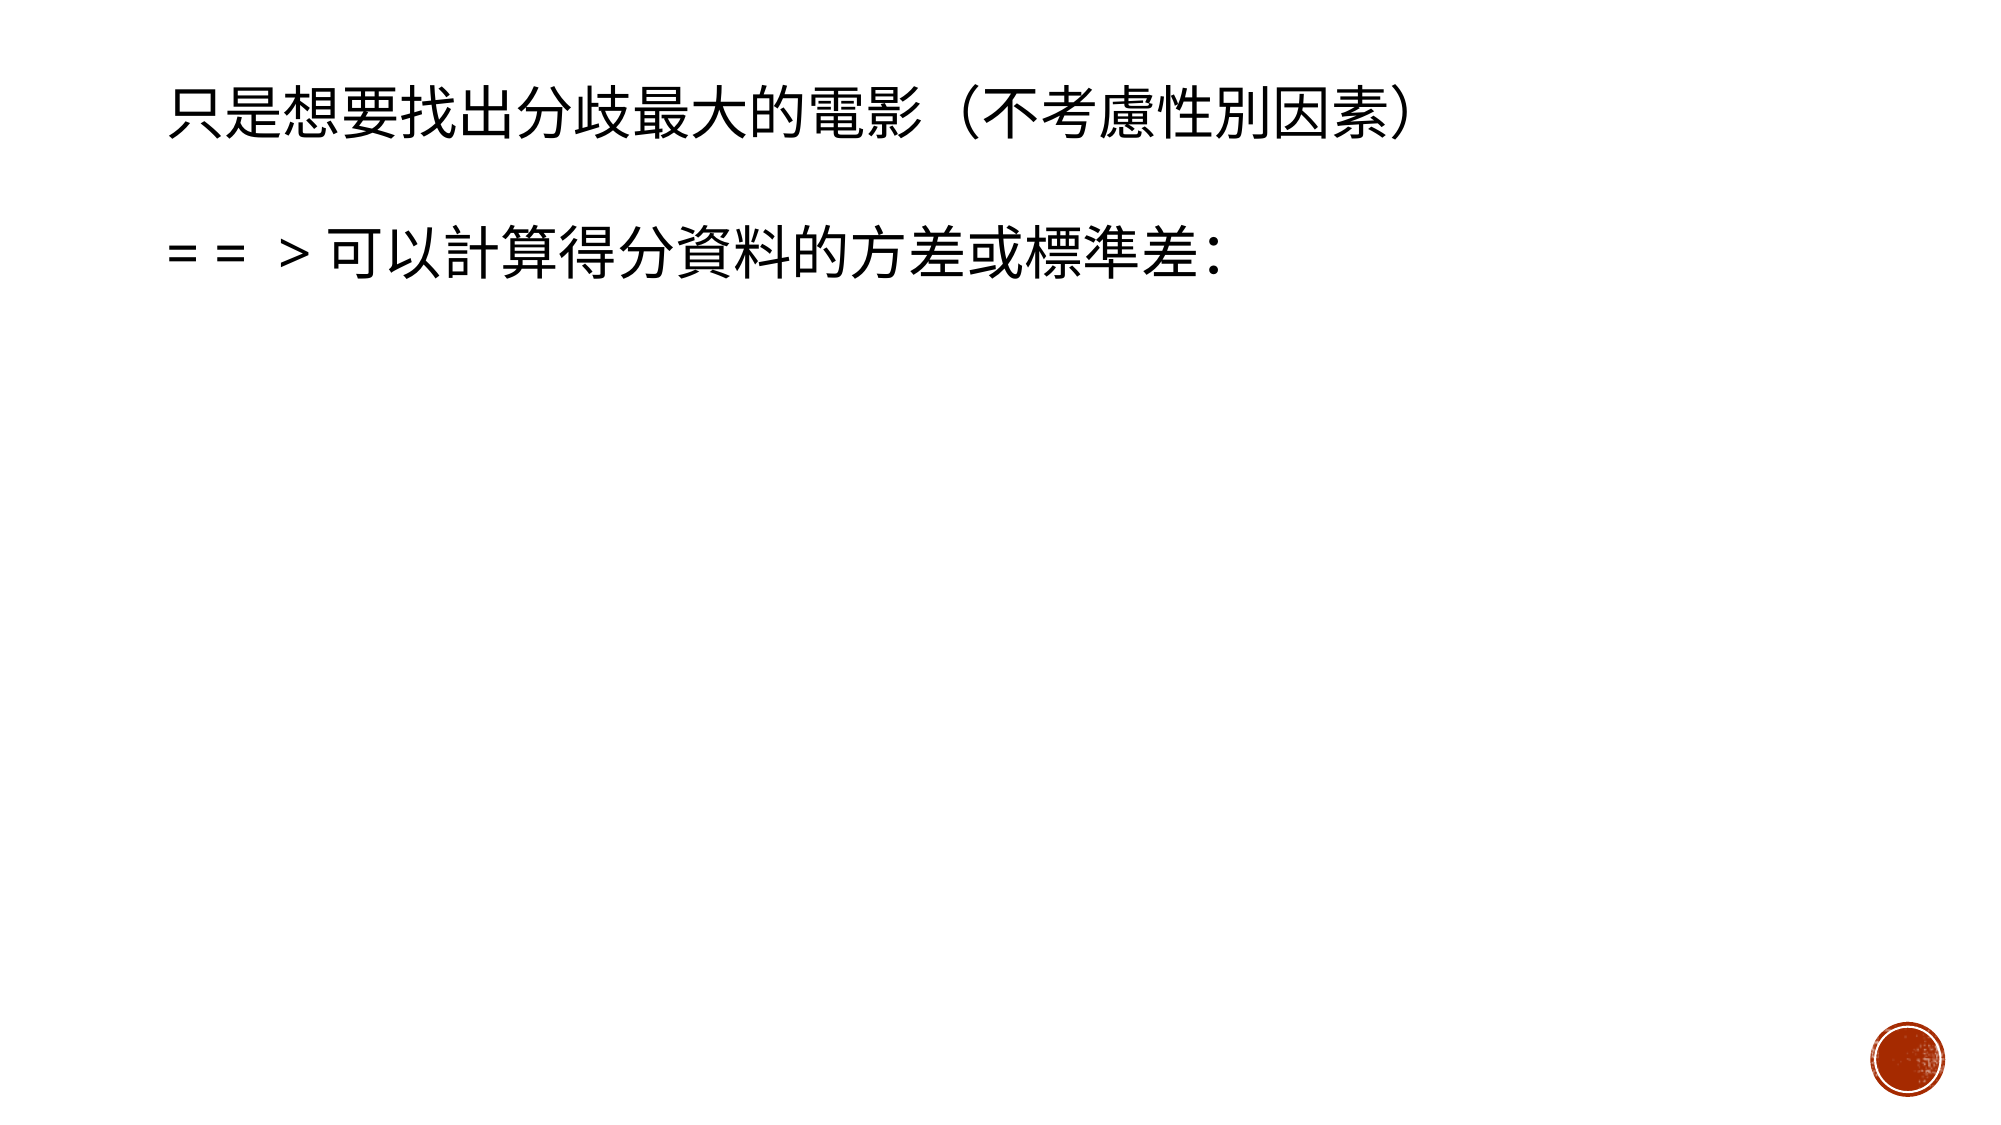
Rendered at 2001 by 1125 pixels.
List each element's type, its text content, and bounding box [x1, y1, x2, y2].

text_box 只是想要找出分歧最大的電影（不考慮性別因素） = = >可以計算得分資料的方差或標準差： [151, 68, 1499, 294]
